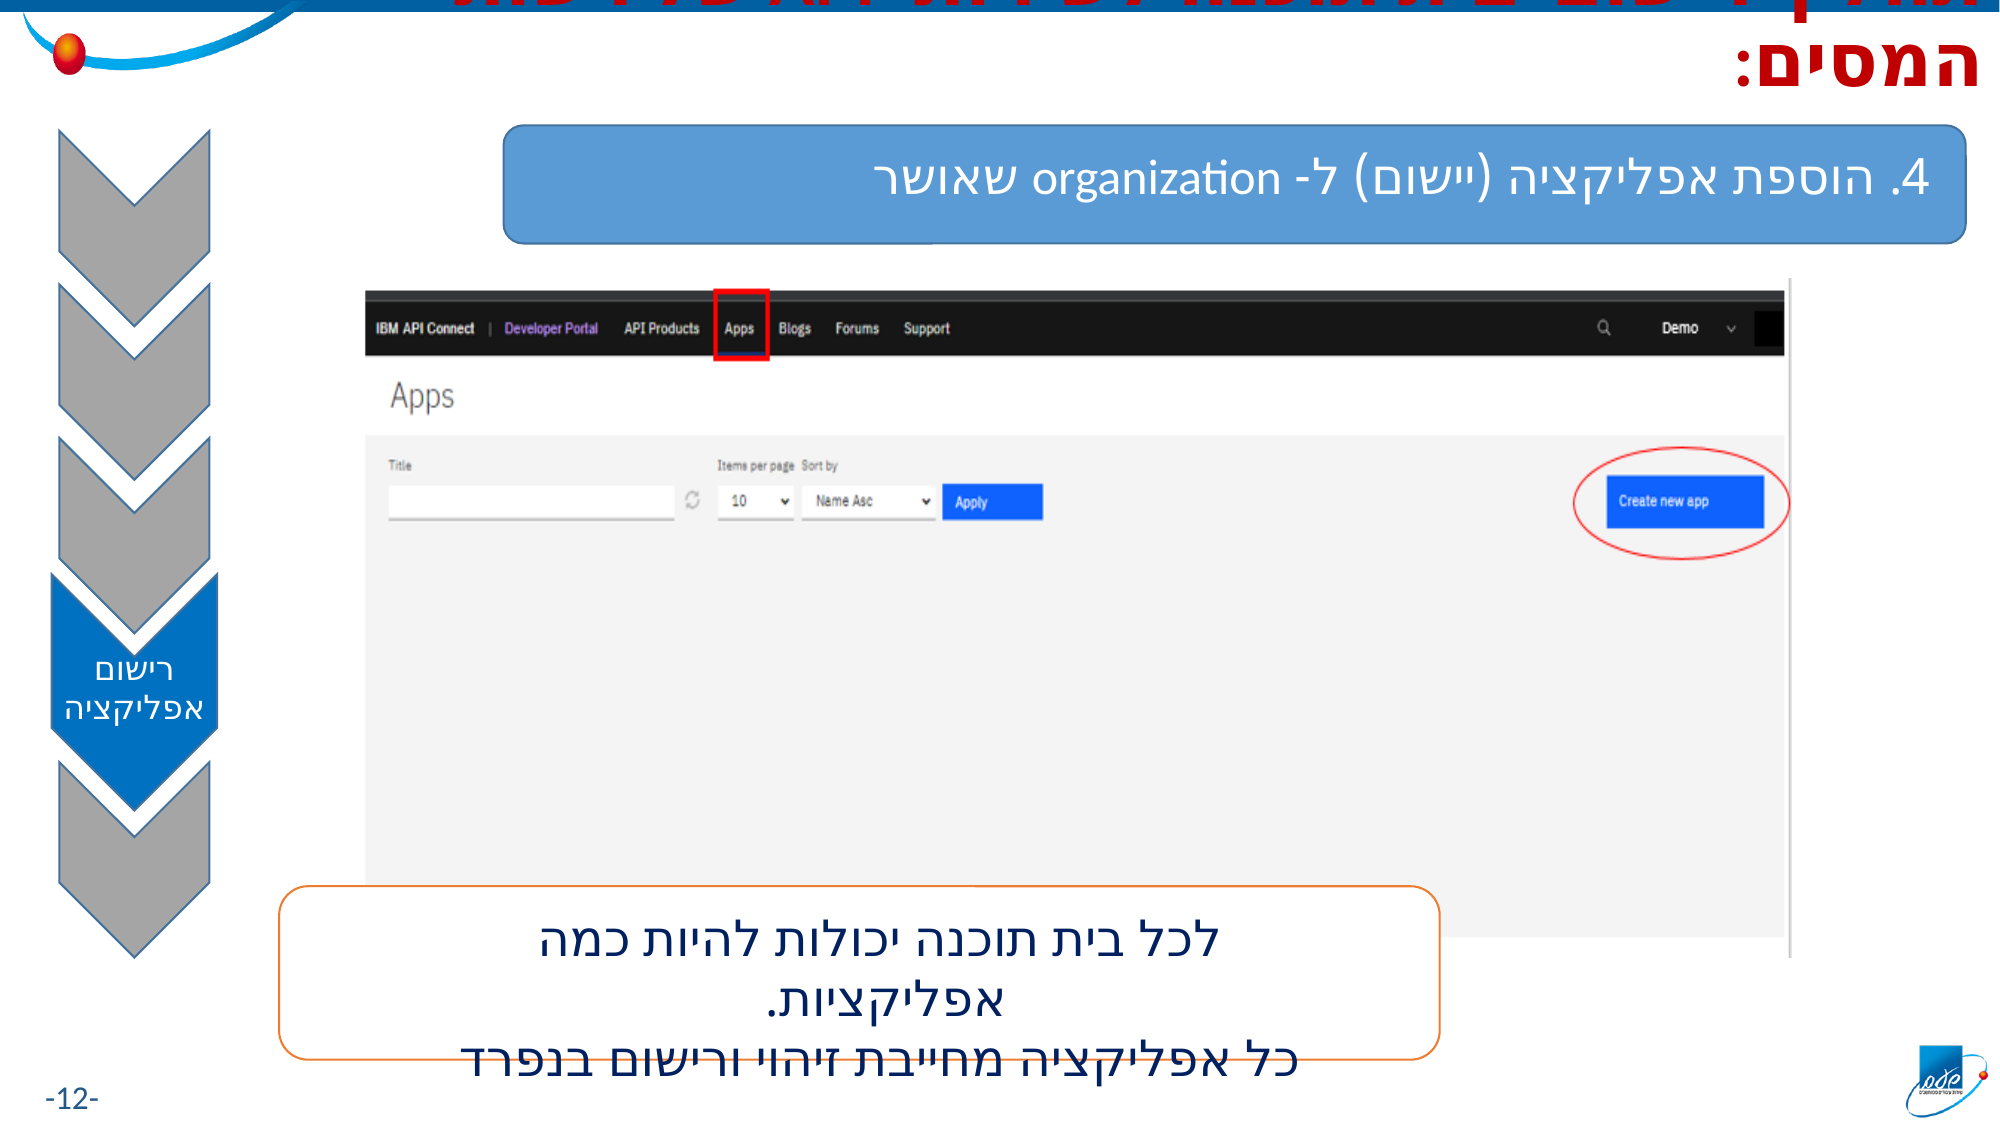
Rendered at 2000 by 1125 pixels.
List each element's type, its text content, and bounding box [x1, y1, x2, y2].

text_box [279, 886, 1440, 1060]
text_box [17, 574, 252, 811]
text_box [58, 811, 211, 959]
text_box [58, 281, 211, 482]
text_box [58, 435, 211, 574]
text_box [58, 128, 211, 328]
picture [19, 1, 365, 77]
picture [1903, 1032, 2000, 1124]
text_box תהליך רישום בית תוכנה לשירותי API של רשות המסים: [365, 0, 2000, 111]
picture [361, 278, 1792, 958]
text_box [302, 125, 1966, 244]
